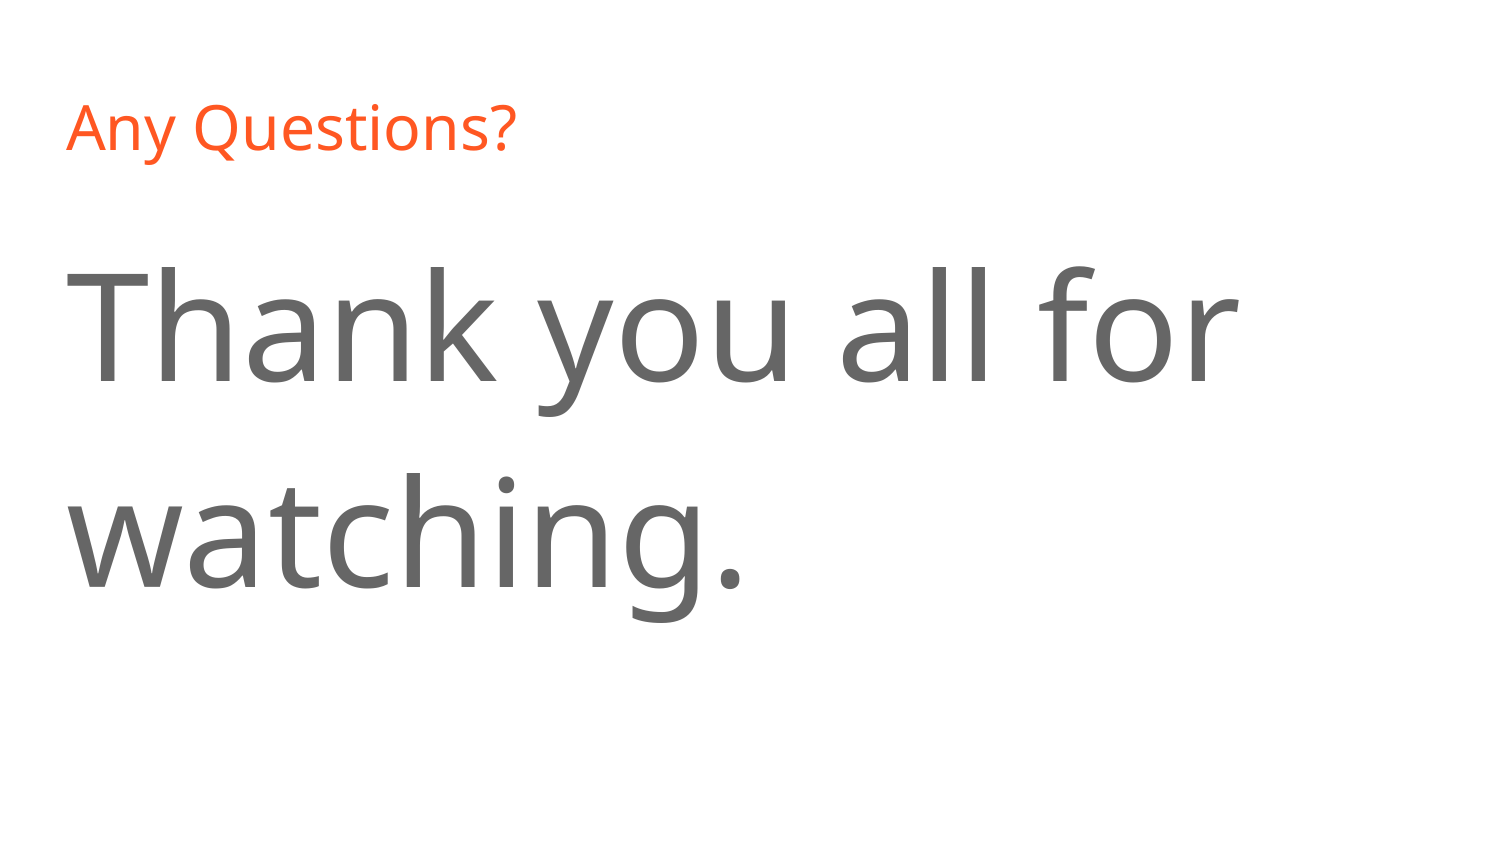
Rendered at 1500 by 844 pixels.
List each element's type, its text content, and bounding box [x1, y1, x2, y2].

title Any Questions? [51, 72, 1449, 167]
list Thank you all for watching. [51, 189, 1449, 750]
